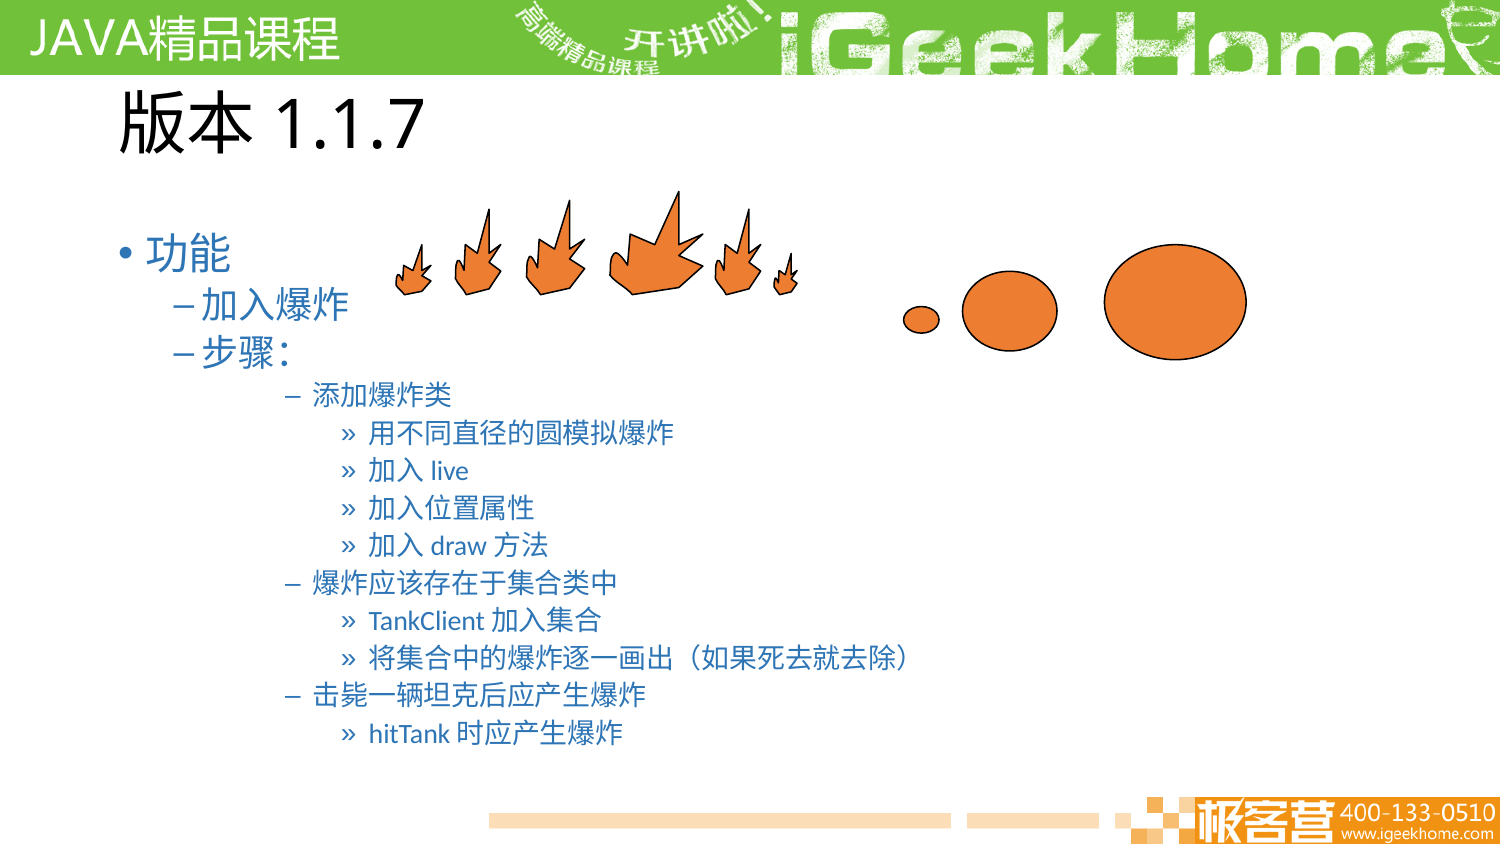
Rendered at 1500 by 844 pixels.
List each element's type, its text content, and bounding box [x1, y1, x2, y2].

text_box [903, 306, 940, 334]
text_box [609, 191, 703, 295]
text_box [526, 200, 585, 295]
list 功能 加入爆炸 步骤： 添加爆炸类 用不同直径的圆模拟爆炸 加入live 加入位置属性 加入draw方法 爆炸应该存在于集合类中 TankClient加入集合 将集合中的爆炸逐一画出（如果死去就去除） 击毙一辆坦克后应产生爆炸 hitTank时应产生爆炸 [103, 224, 1397, 760]
text_box [715, 209, 761, 295]
text_box [962, 271, 1058, 351]
text_box [455, 209, 501, 295]
title 版本1.1.7 [103, 44, 1397, 208]
picture [0, 0, 1500, 844]
text_box [396, 244, 431, 295]
text_box [1104, 244, 1247, 360]
text_box [774, 253, 798, 295]
